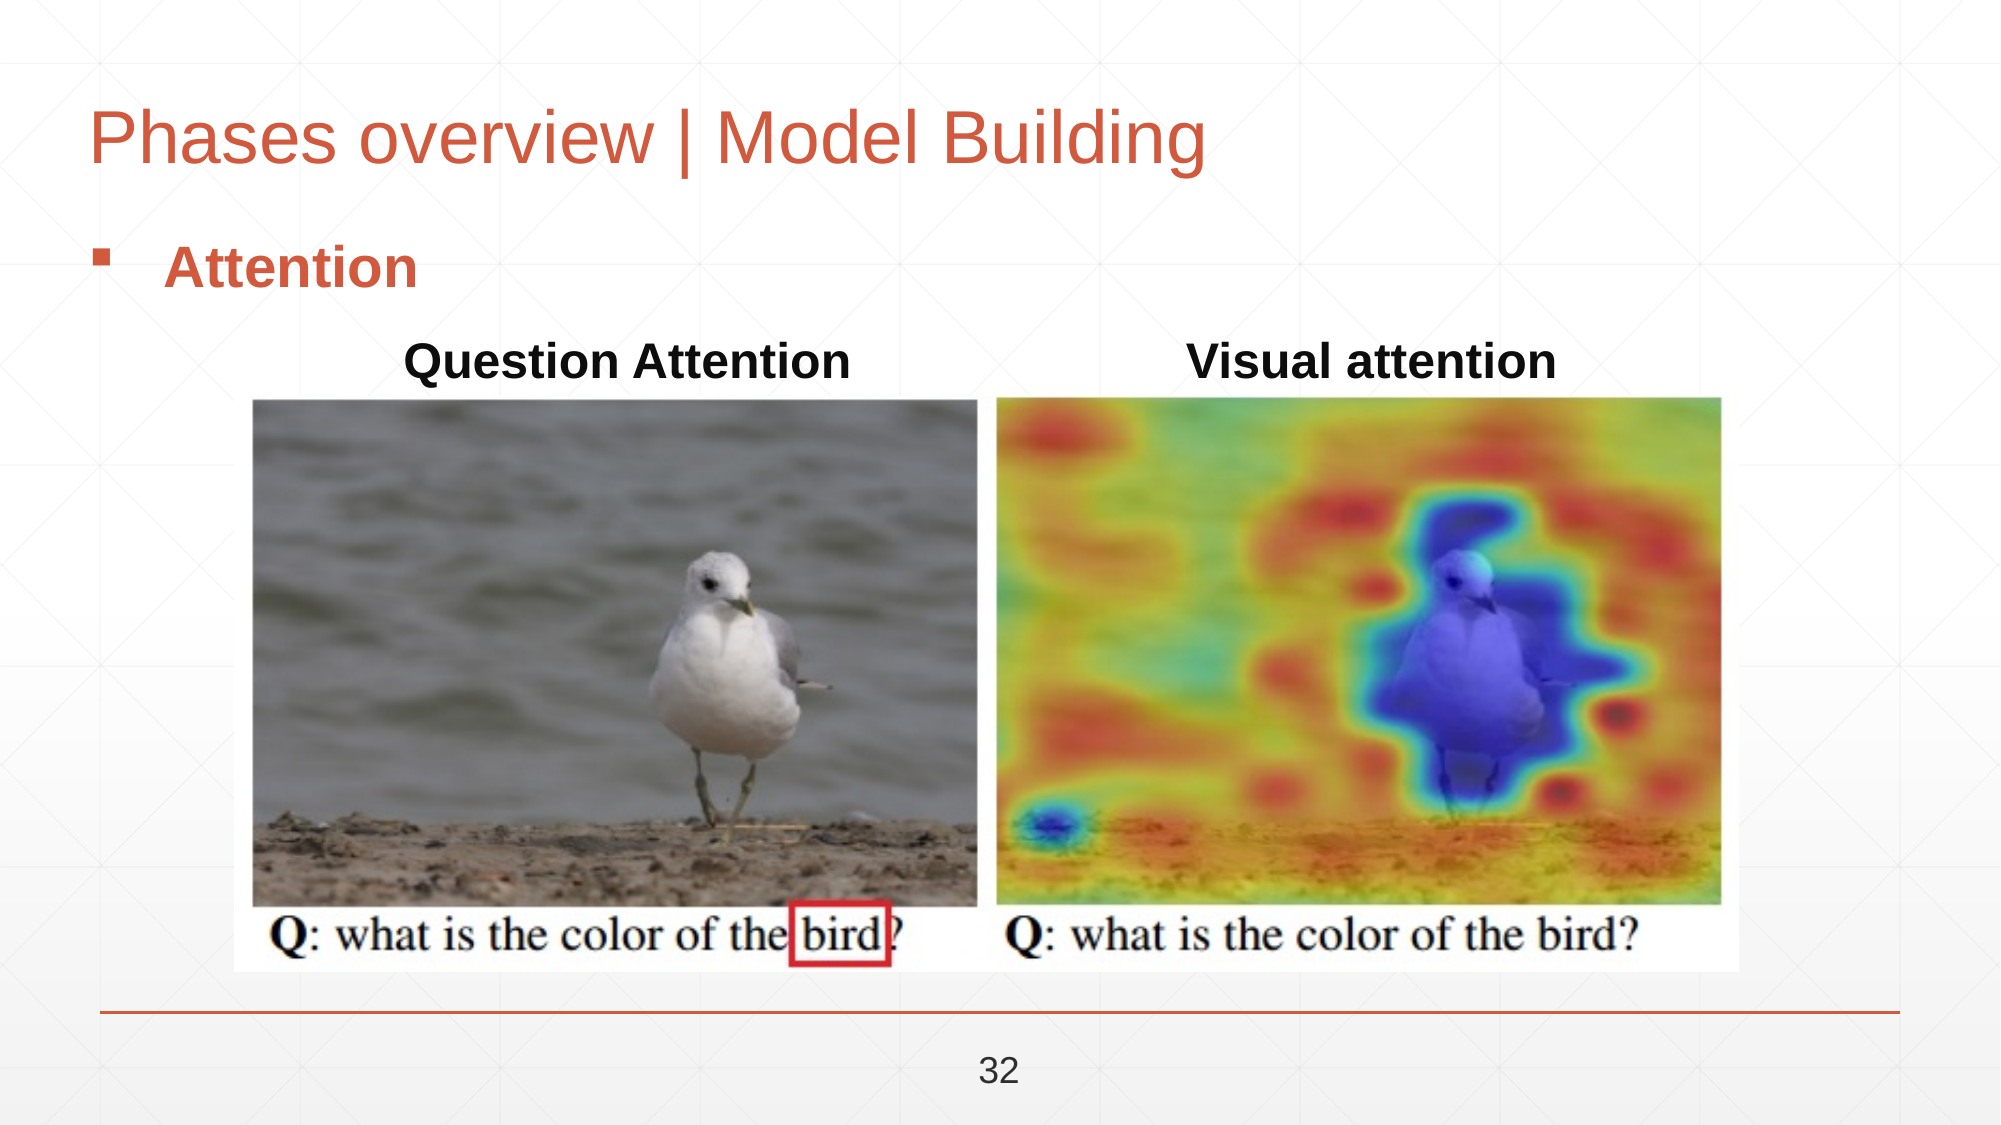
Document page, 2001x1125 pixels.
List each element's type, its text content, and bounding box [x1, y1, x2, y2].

text_box Attention [73, 225, 1928, 308]
text_box Question Attention Visual attention [234, 317, 2000, 397]
picture [234, 396, 1739, 972]
title Phases overview | Model Building [73, 79, 1649, 225]
text_box 32 [963, 1039, 1035, 1099]
